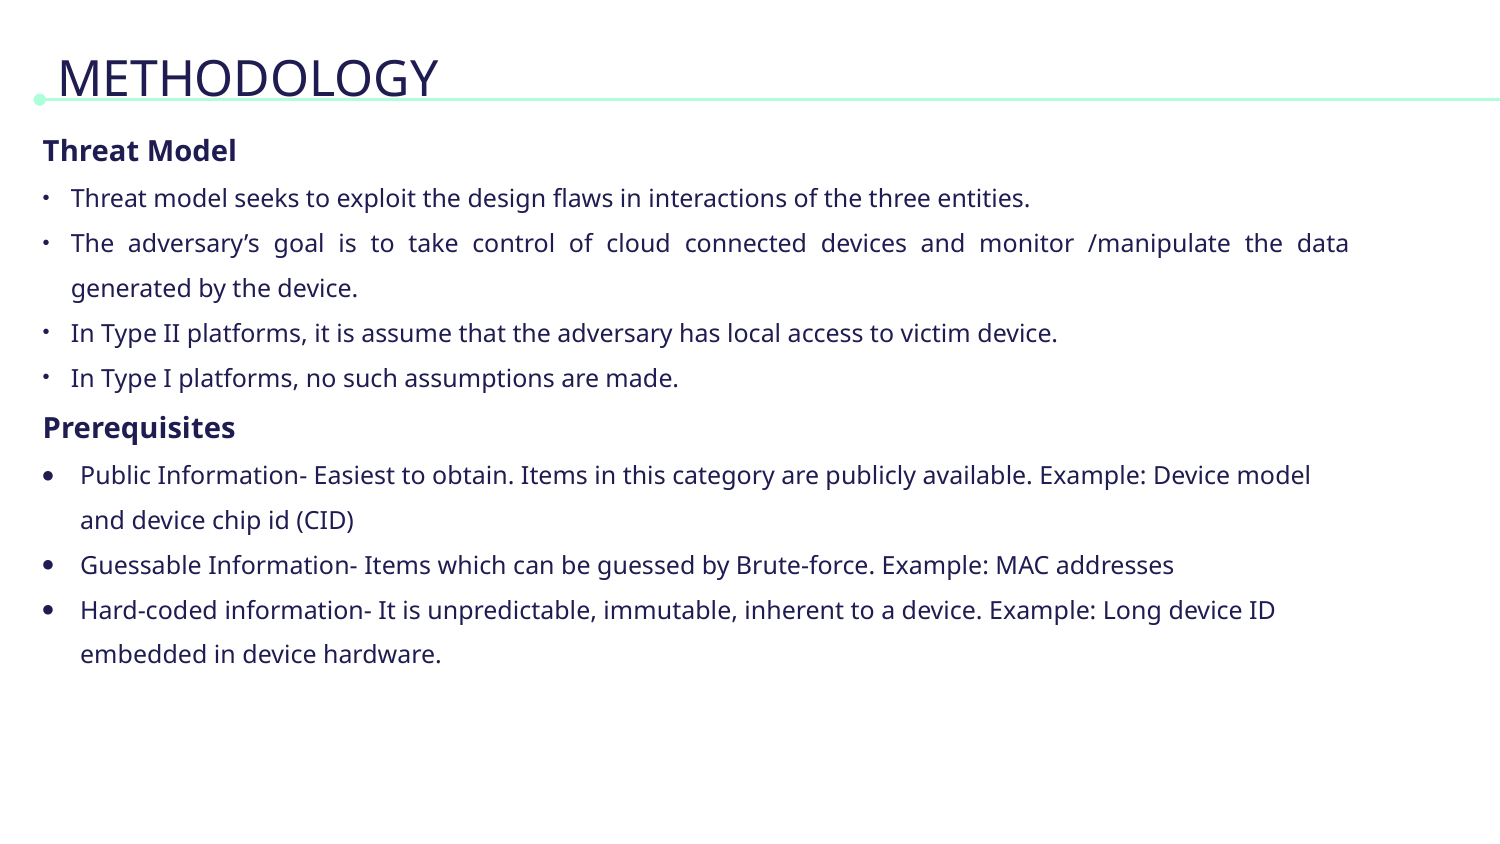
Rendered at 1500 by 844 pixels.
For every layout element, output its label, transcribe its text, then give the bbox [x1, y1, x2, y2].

list Threat Model Threat model seeks to exploit the design flaws in interactions of the three entities. The adversary’s goal is to take control of cloud connected devices and monitor /manipulate the data generated by the device. In Type II platforms, it is assume that the adversary has local access to victim device. In Type I platforms, no such assumptions are made. Prerequisites Public Information- Easiest to obtain. Items in this category are publicly available. Example: Device model and device chip id (CID) Guessable Information- Items which can be guessed by Brute-force. Example: MAC addresses Hard-coded information- It is unpredictable, immutable, inherent to a device. Example: Long device ID embedded in device hardware. [27, 100, 1367, 813]
title METHODOLOGY [42, 31, 1041, 100]
